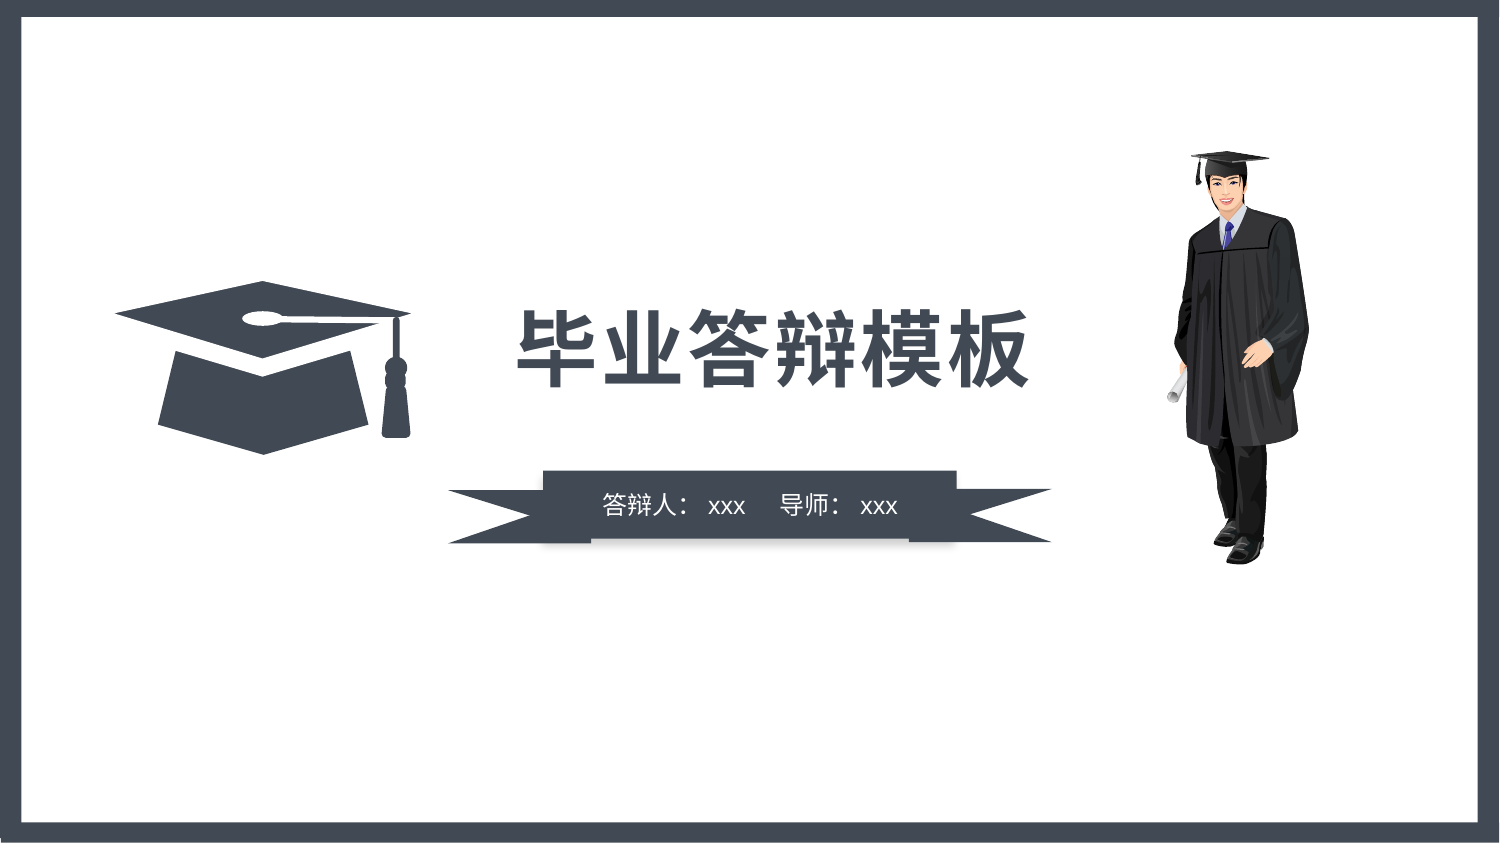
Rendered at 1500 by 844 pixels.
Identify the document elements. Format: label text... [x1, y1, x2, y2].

picture [1166, 150, 1310, 565]
text_box [23, 0, 1475, 19]
text_box [0, 0, 23, 840]
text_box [100, 277, 425, 456]
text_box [447, 470, 1052, 544]
text_box [0, 820, 1500, 844]
text_box 毕业答辩模板 [430, 289, 1161, 405]
text_box [1475, 0, 1500, 838]
